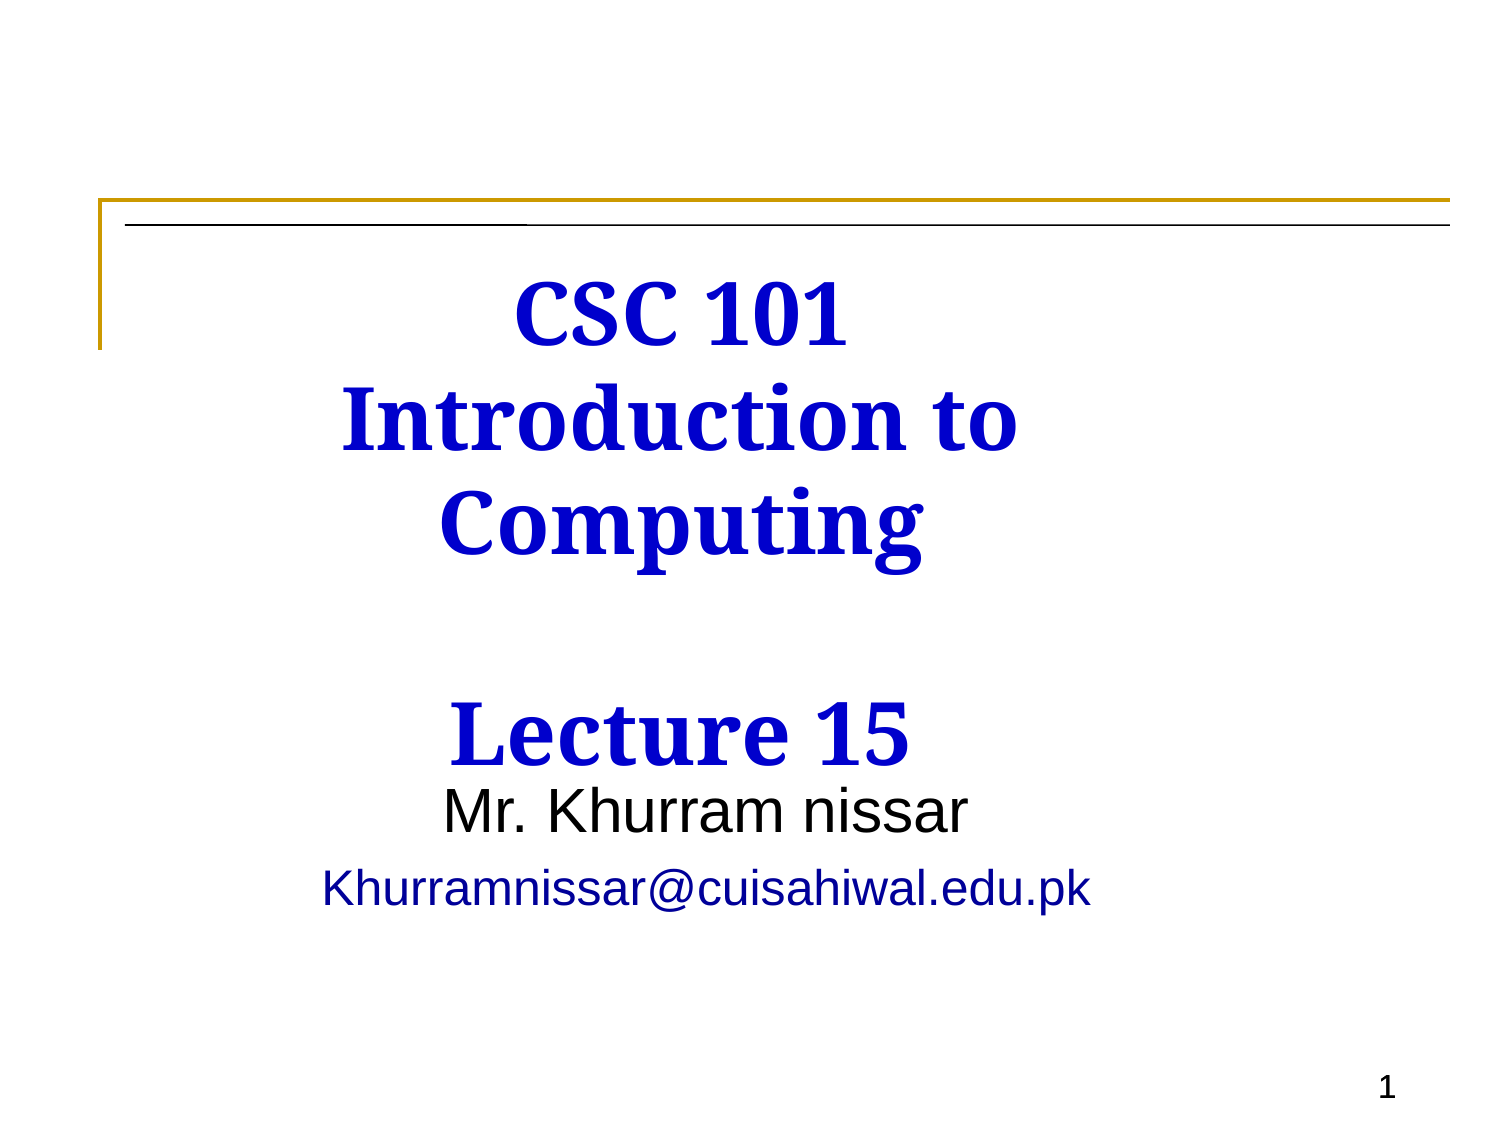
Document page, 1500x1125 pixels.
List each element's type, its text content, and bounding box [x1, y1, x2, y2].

title CSC 101 Introduction to Computing Lecture 15 [149, 249, 1213, 713]
text_box 1 [1312, 1038, 1412, 1113]
subtitle Mr. Khurram nissar Khurramnissar@cuisahiwal.edu.pk [237, 762, 1176, 938]
